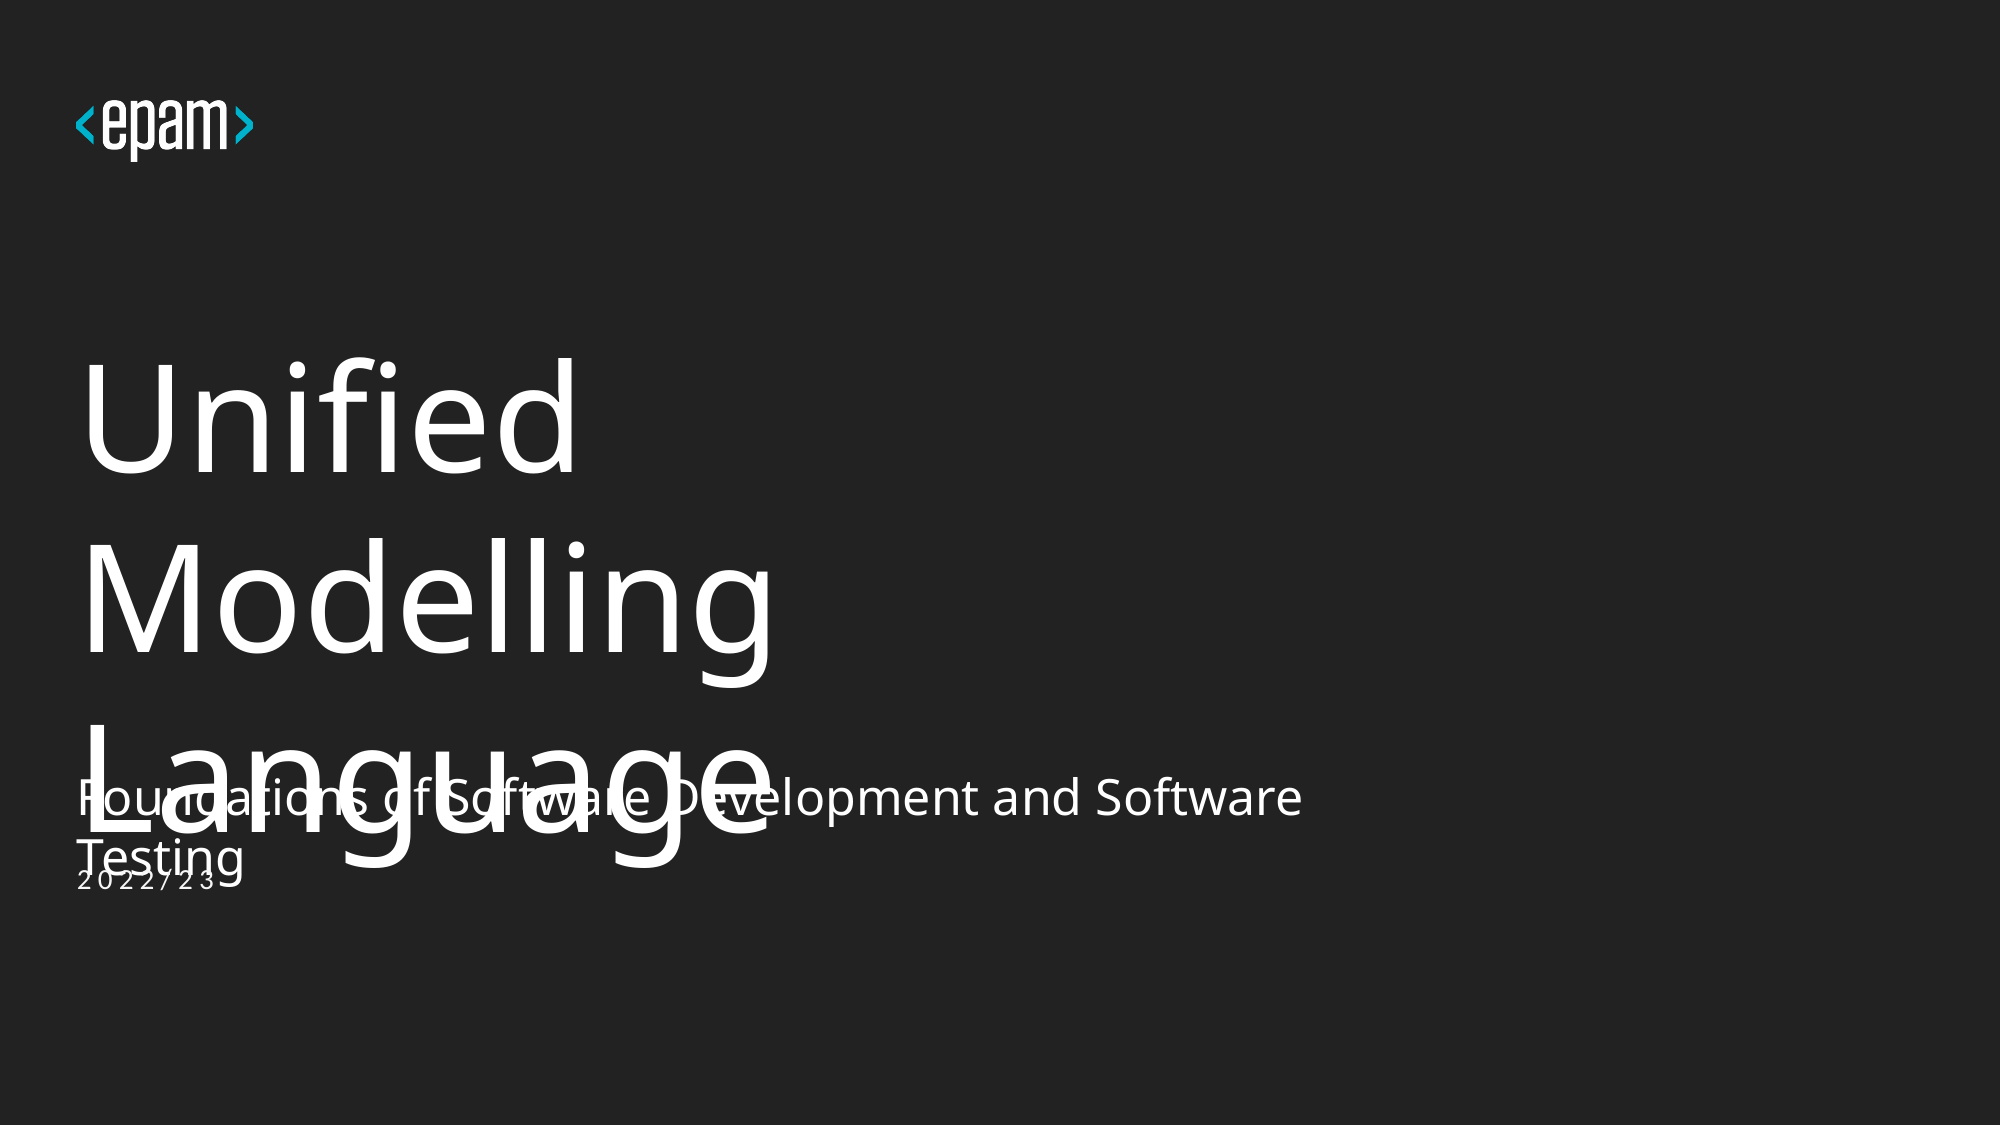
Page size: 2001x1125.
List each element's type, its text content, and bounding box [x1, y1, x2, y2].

title Unified Modelling Language [76, 322, 1248, 731]
list 2022/23 [76, 860, 1142, 896]
list Foundations of Software Development and Software Testing [76, 765, 1358, 861]
picture [76, 100, 253, 162]
